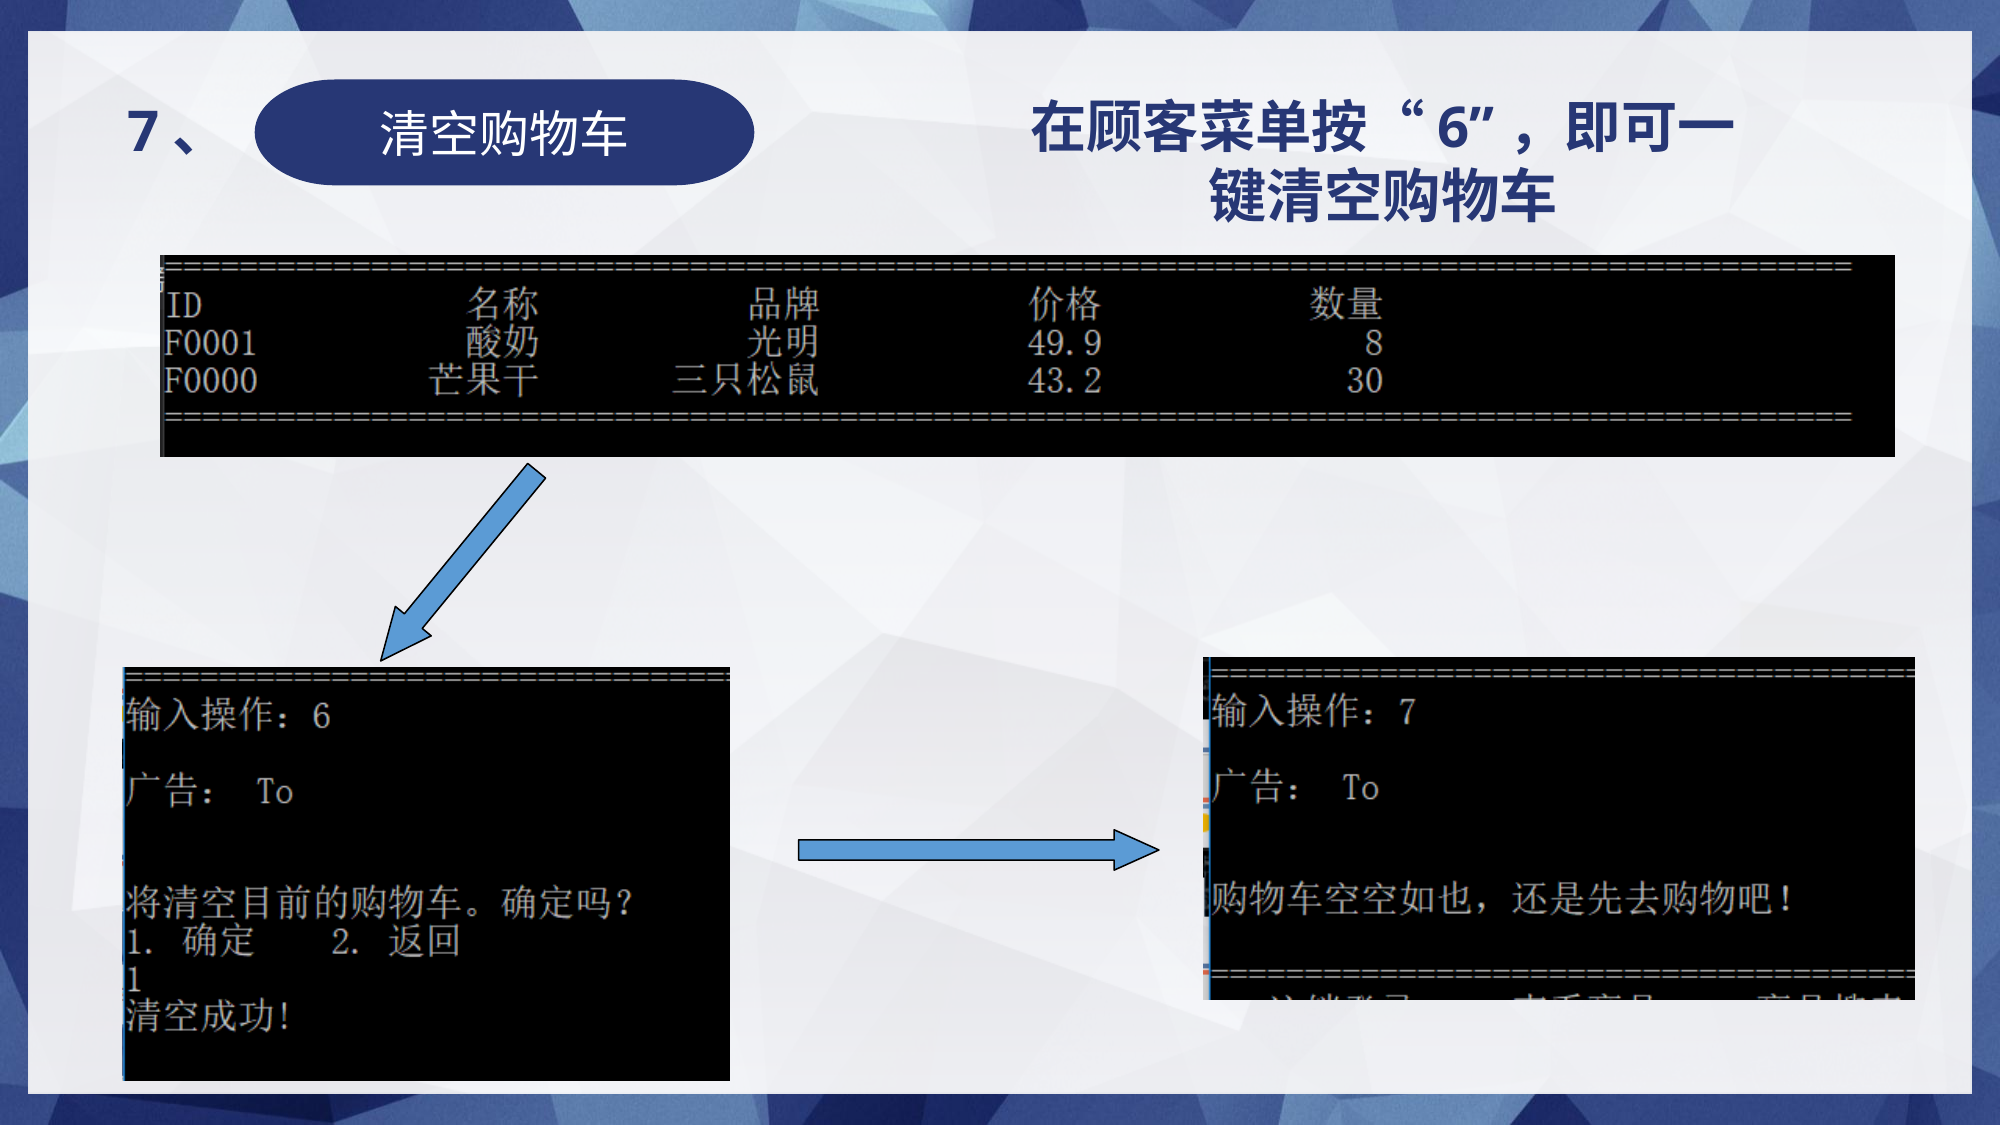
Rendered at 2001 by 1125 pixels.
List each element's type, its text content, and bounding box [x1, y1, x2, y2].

text_box [380, 463, 546, 661]
text_box 在顾客菜单按“6”，即可一键清空购物车 [998, 81, 1768, 255]
text_box 清空购物车 [254, 79, 755, 186]
picture [0, 0, 2000, 1125]
text_box [798, 829, 1159, 871]
text_box 7、 [101, 87, 255, 170]
